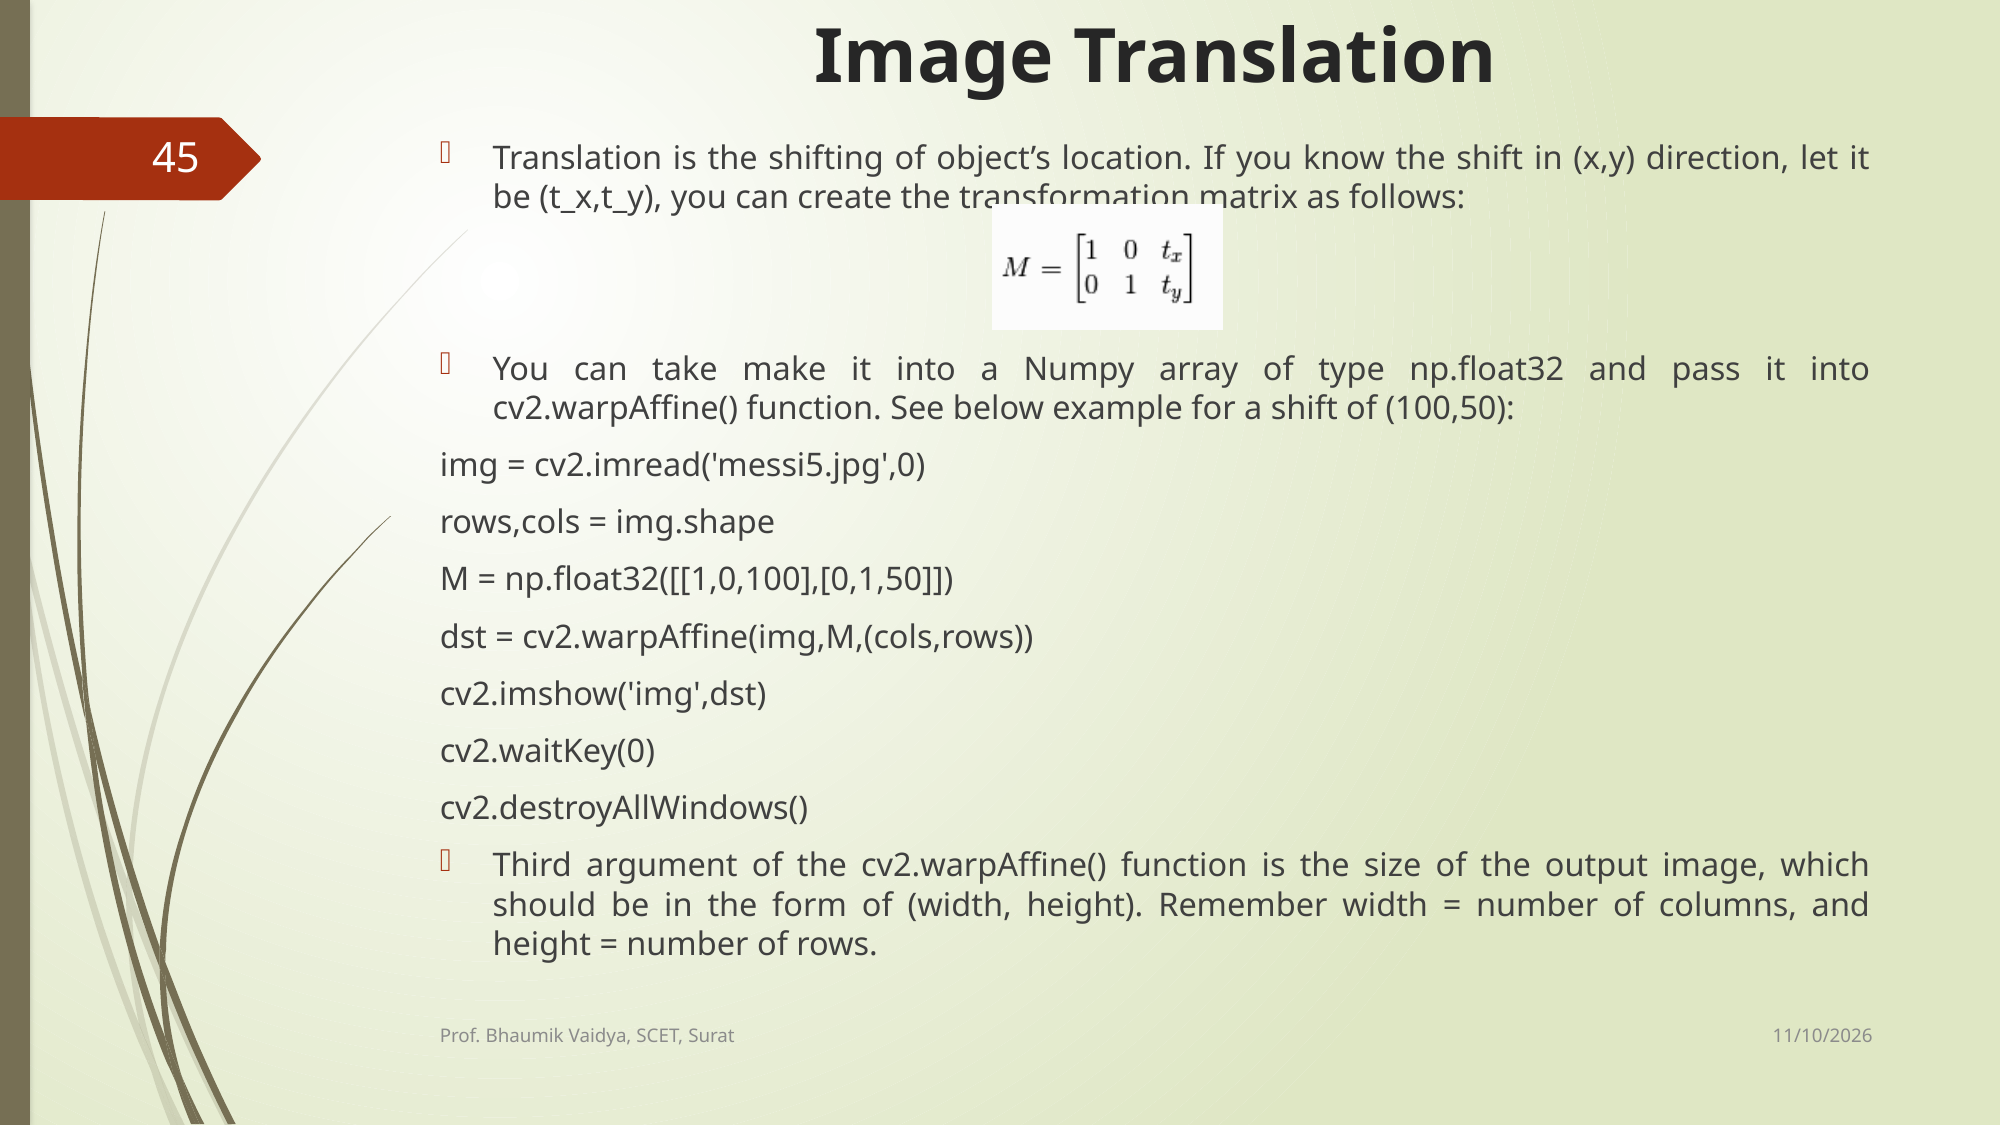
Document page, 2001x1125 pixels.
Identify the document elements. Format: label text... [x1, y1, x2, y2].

list Translation is the shifting of object’s location. If you know the shift in (x,y) direction, let it be (t_x,t_y), you can create the transformation matrix as follows: You can take make it into a Numpy array of type np.float32 and pass it into cv2.warpAffine() function. See below example for a shift of (100,50): img = cv2.imread('messi5.jpg',0) rows,cols = img.shape M = np.float32([[1,0,100],[0,1,50]]) dst = cv2.warpAffine(img,M,(cols,rows)) cv2.imshow('img',dst) cv2.waitKey(0) cv2.destroyAllWindows() Third argument of the cv2.warpAffine() function is the size of the output image, which should be in the form of (width, height). Remember width = number of columns, and height = number of rows. [424, 129, 1888, 970]
slide_number 45 [87, 129, 216, 190]
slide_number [1699, 1005, 1888, 1067]
footer Prof. Bhaumik Vaidya, SCET, Surat [424, 1006, 1675, 1067]
picture [992, 203, 1223, 330]
title Image Translation [424, 0, 1887, 106]
